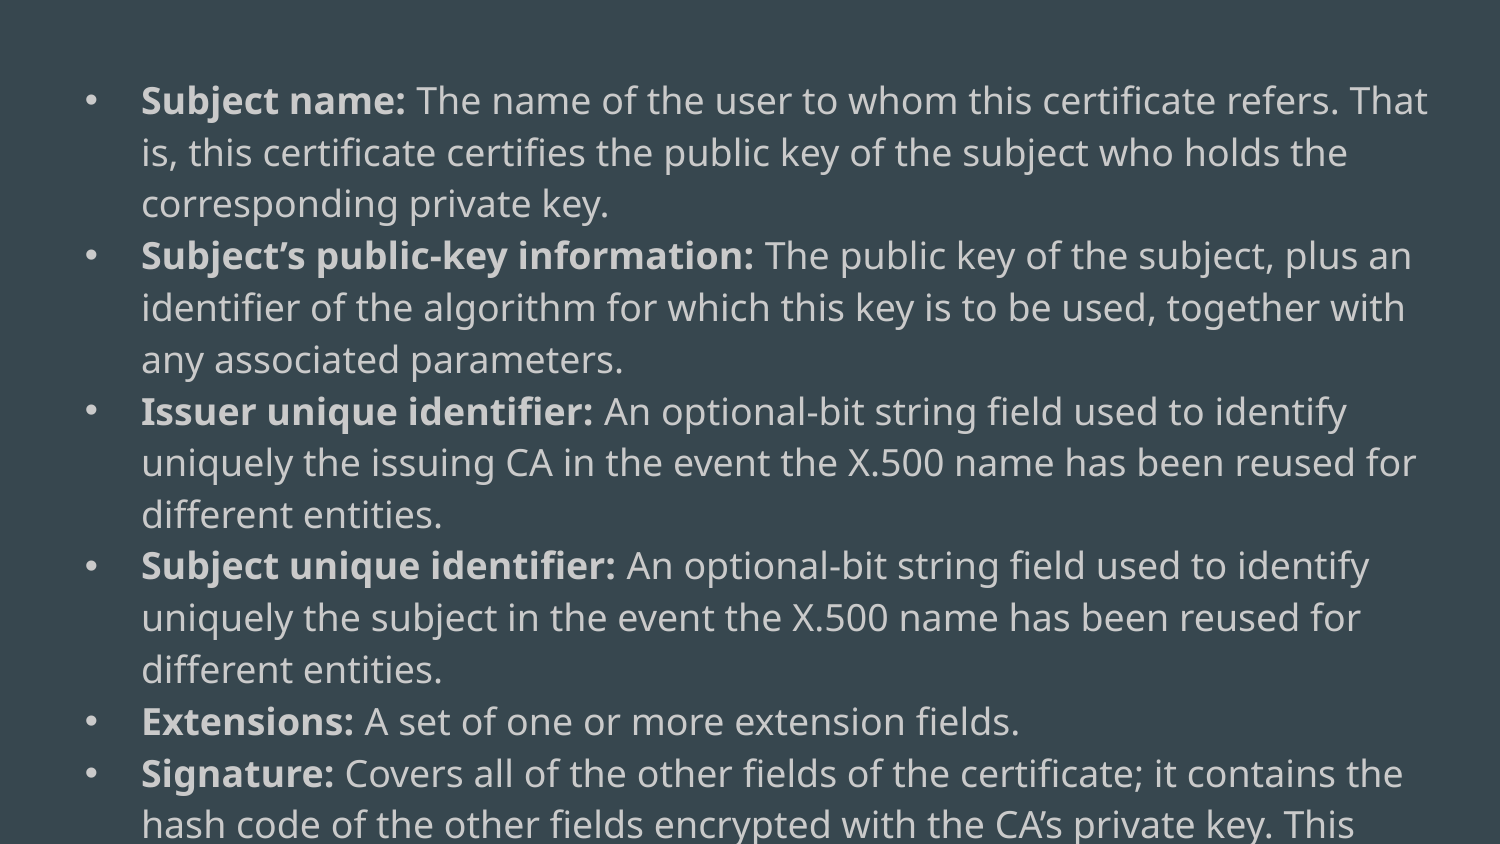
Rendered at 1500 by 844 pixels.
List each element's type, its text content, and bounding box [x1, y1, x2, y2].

list Subject name: The name of the user to whom this certificate refers. That is, this certificate certifies the public key of the subject who holds the corresponding private key. Subject’s public-key information: The public key of the subject, plus an identifier of the algorithm for which this key is to be used, together with any associated parameters. Issuer unique identifier: An optional-bit string field used to identify uniquely the issuing CA in the event the X.500 name has been reused for different entities. Subject unique identifier: An optional-bit string field used to identify uniquely the subject in the event the X.500 name has been reused for different entities. Extensions: A set of one or more extension fields. Signature: Covers all of the other fields of the certificate; it contains the hash code of the other fields encrypted with the CA’s private key. This field includes the signature algorithm identifier. [51, 55, 1449, 799]
